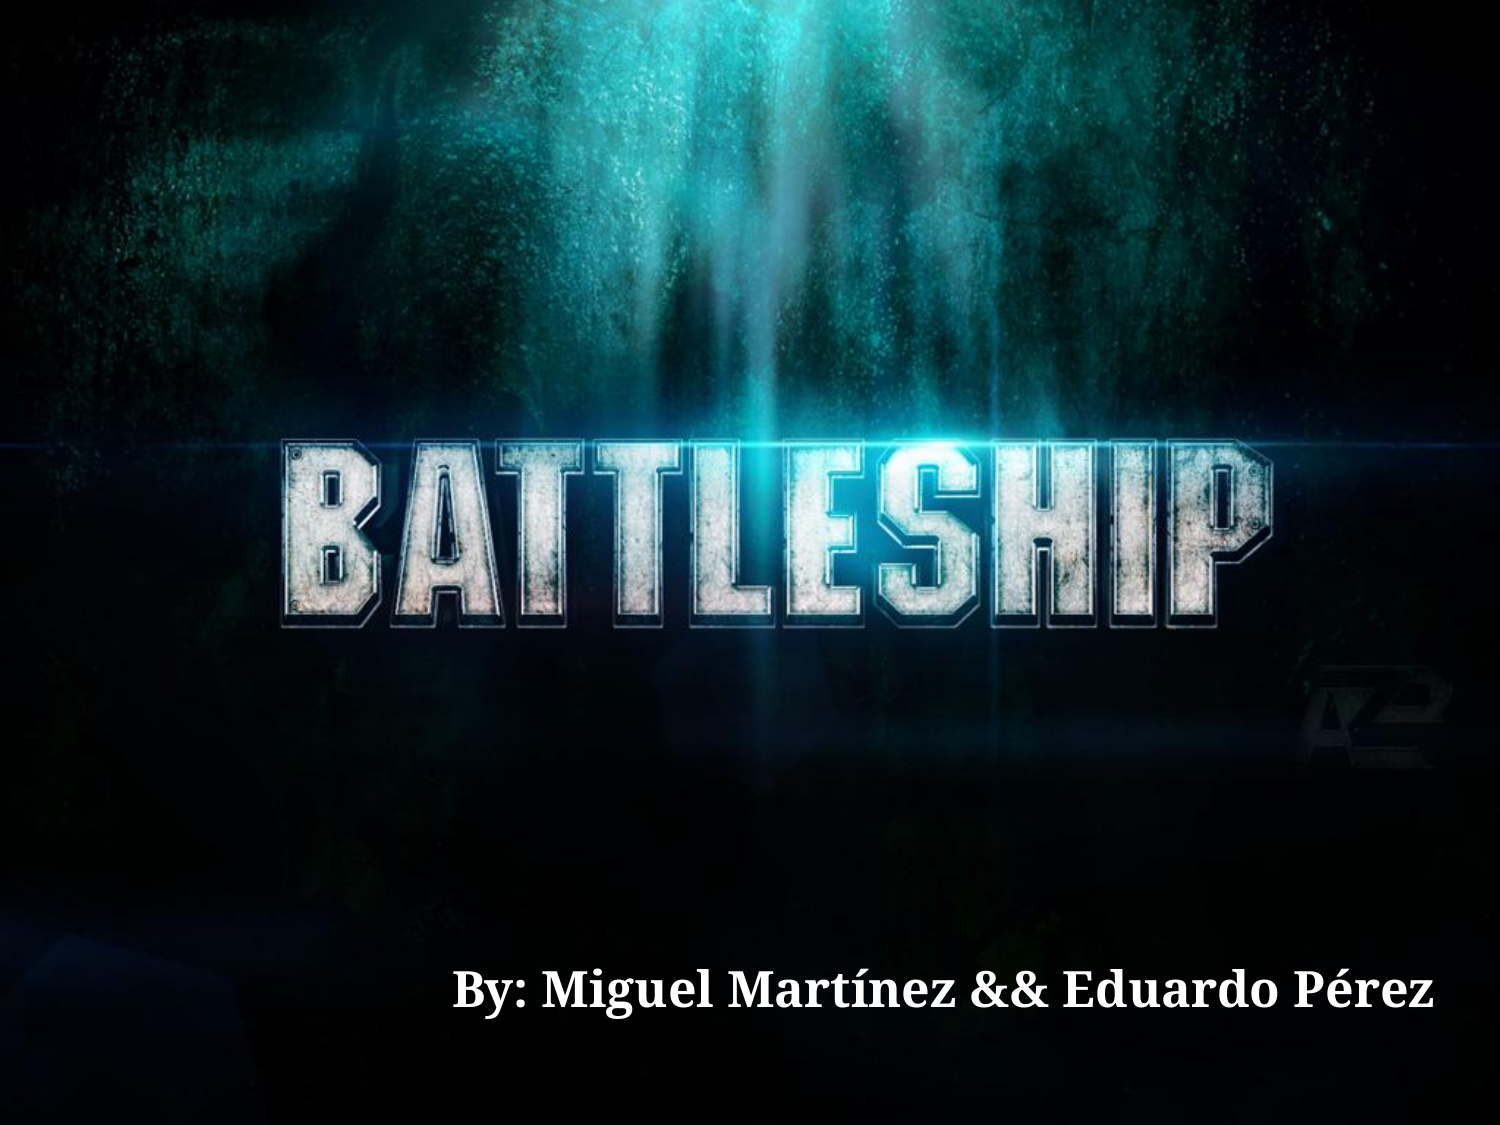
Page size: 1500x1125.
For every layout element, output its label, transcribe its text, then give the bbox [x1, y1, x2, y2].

text_box By: Miguel Martínez && Eduardo Pérez [437, 949, 1500, 1025]
picture [0, 0, 1500, 1125]
